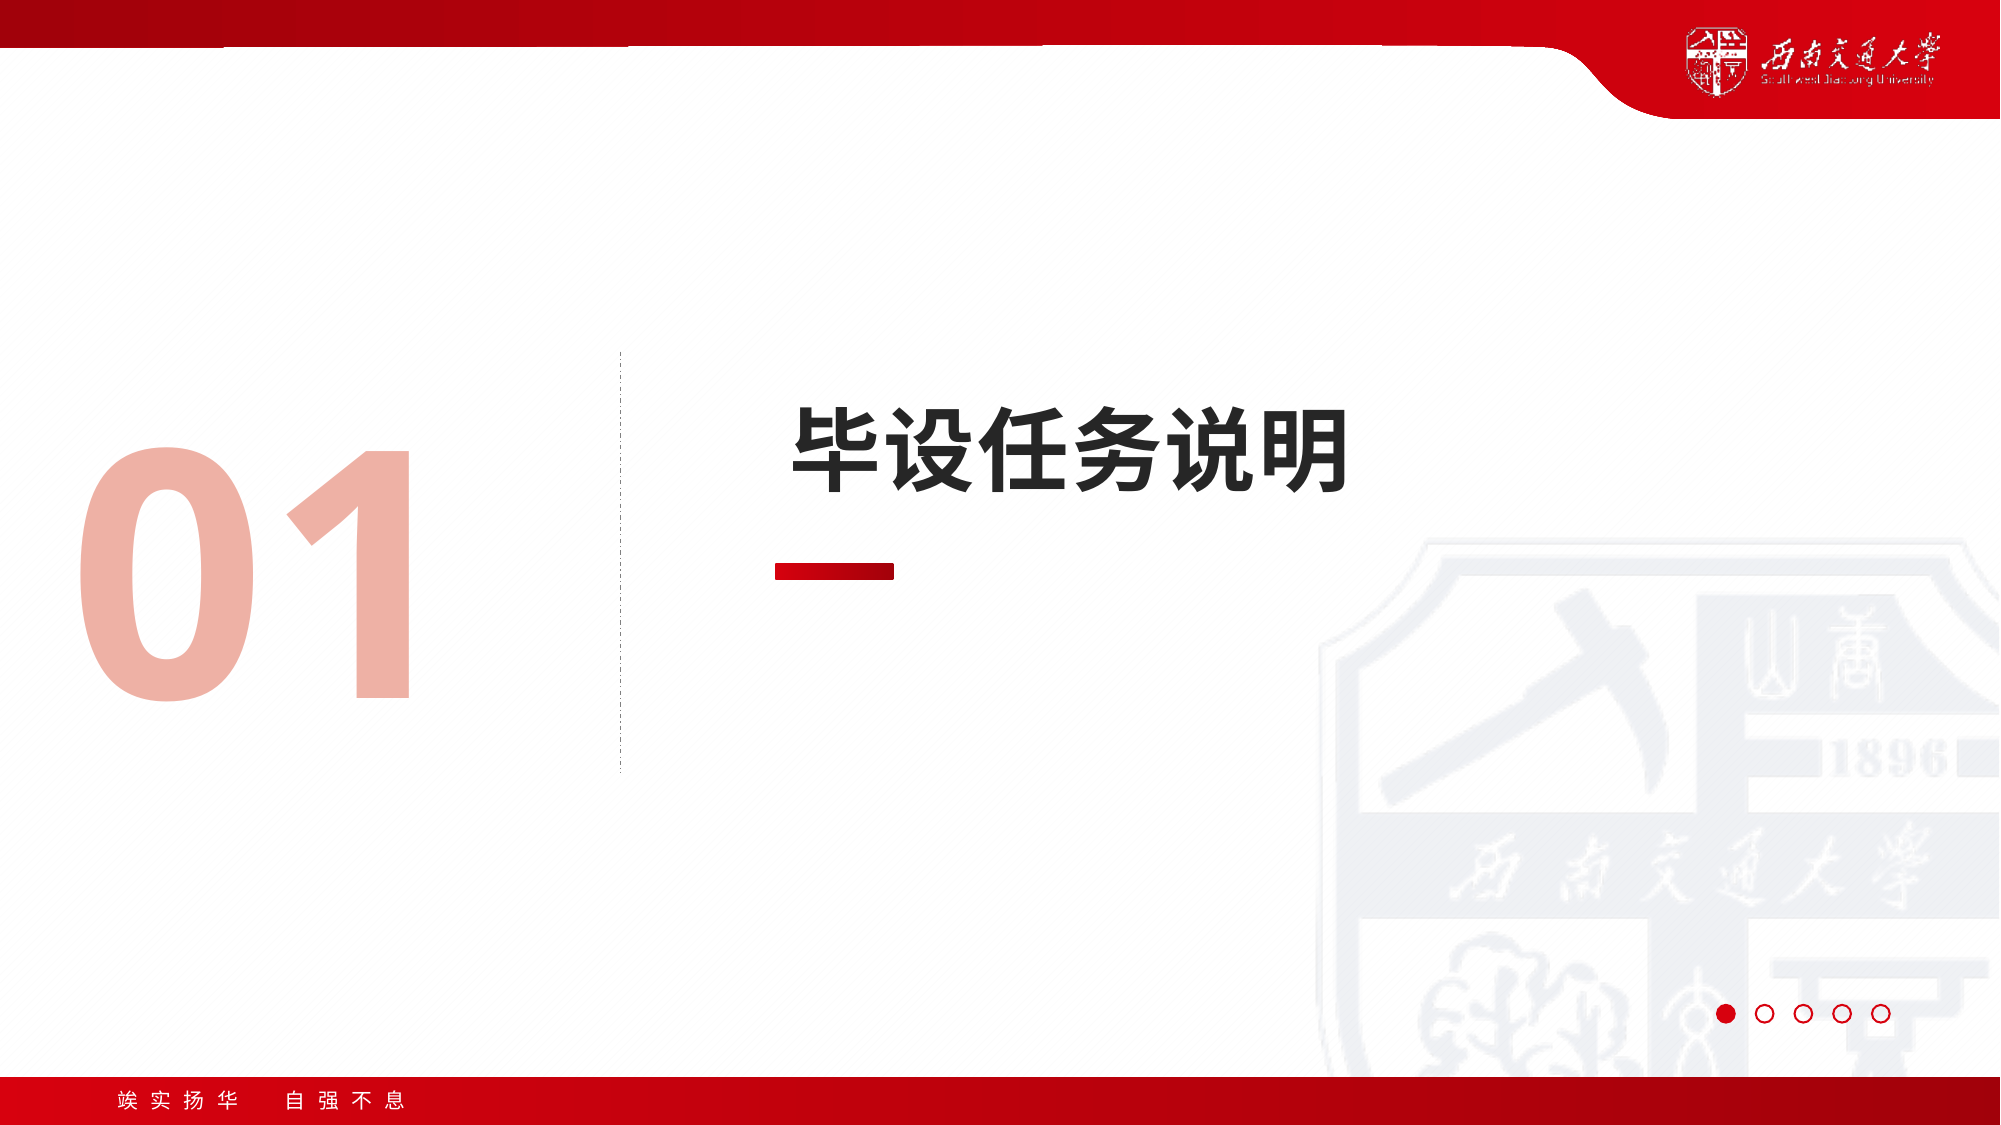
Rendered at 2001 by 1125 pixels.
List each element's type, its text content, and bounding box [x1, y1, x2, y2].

picture [1685, 26, 1940, 98]
title 毕设任务说明 [775, 351, 1890, 522]
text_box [1716, 1004, 1890, 1023]
text_box 01 [53, 345, 479, 776]
